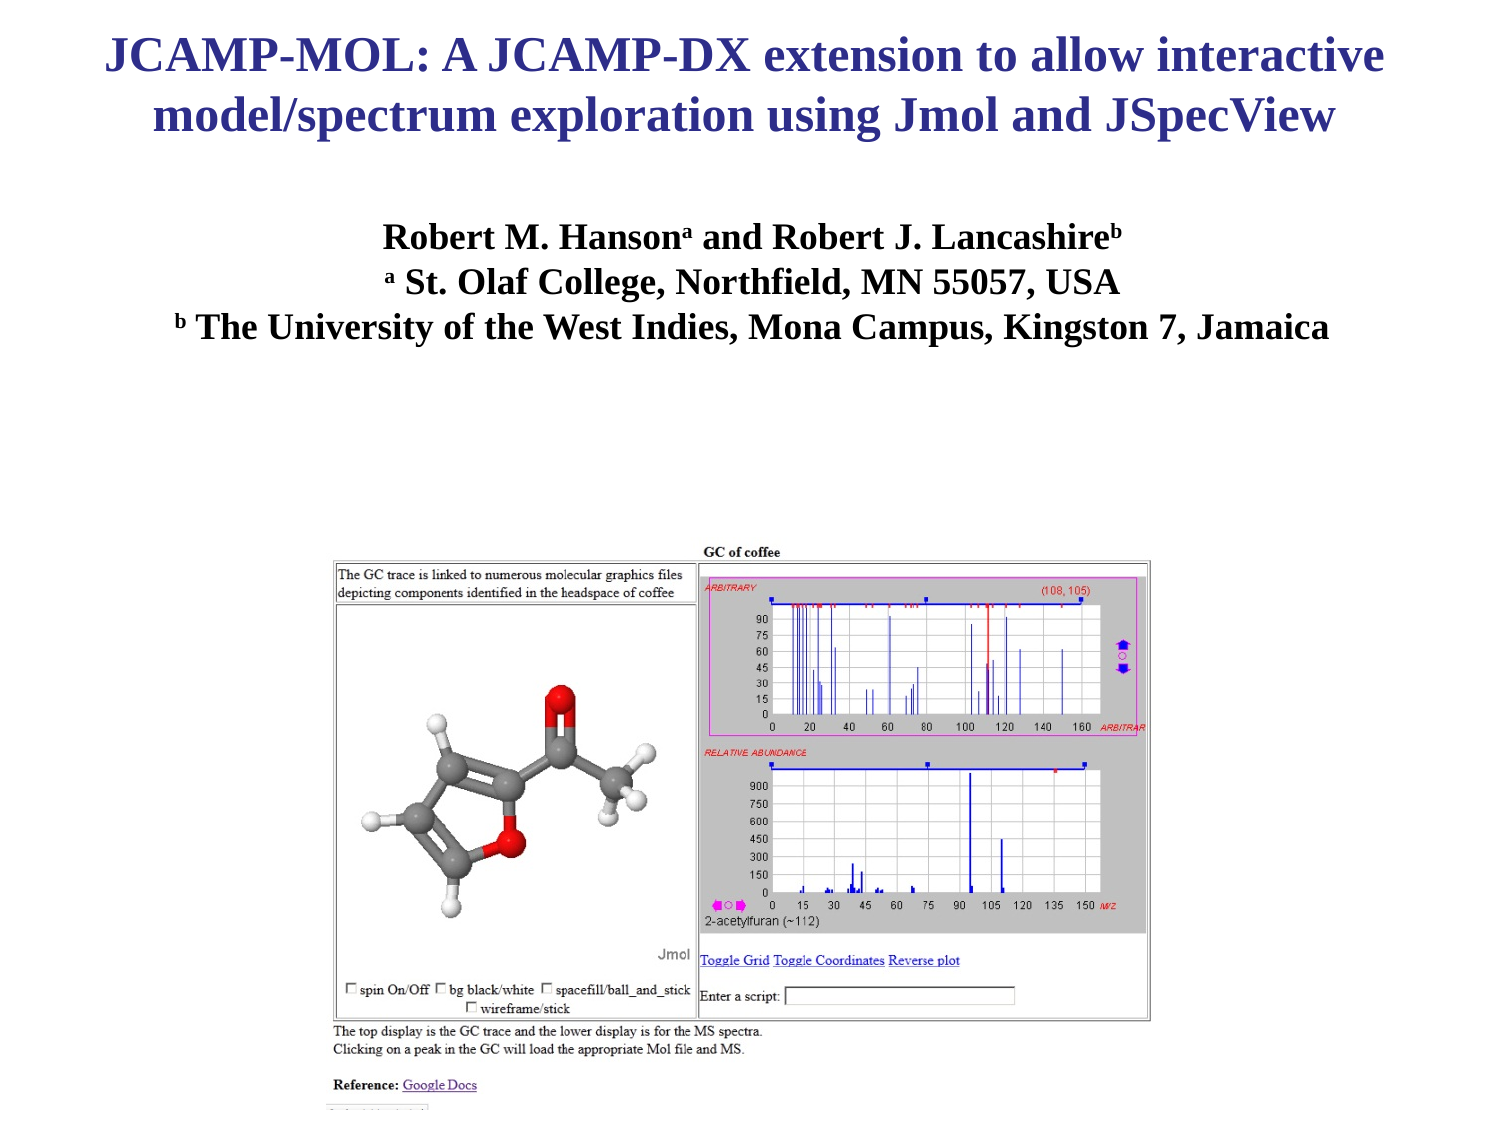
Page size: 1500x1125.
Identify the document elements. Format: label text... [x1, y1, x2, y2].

picture [325, 537, 1164, 1111]
title Robert M. Hansona and Robert J. Lancashireb a St. Olaf College, Northfield, MN 55057, USA b The University of the West Indies, Mona Campus, Kingston 7, Jamaica [0, 187, 1500, 507]
text_box JCAMP-MOL: A JCAMP-DX extension to allow interactive model/spectrum exploration using Jmol and JSpecView [0, 13, 1495, 149]
